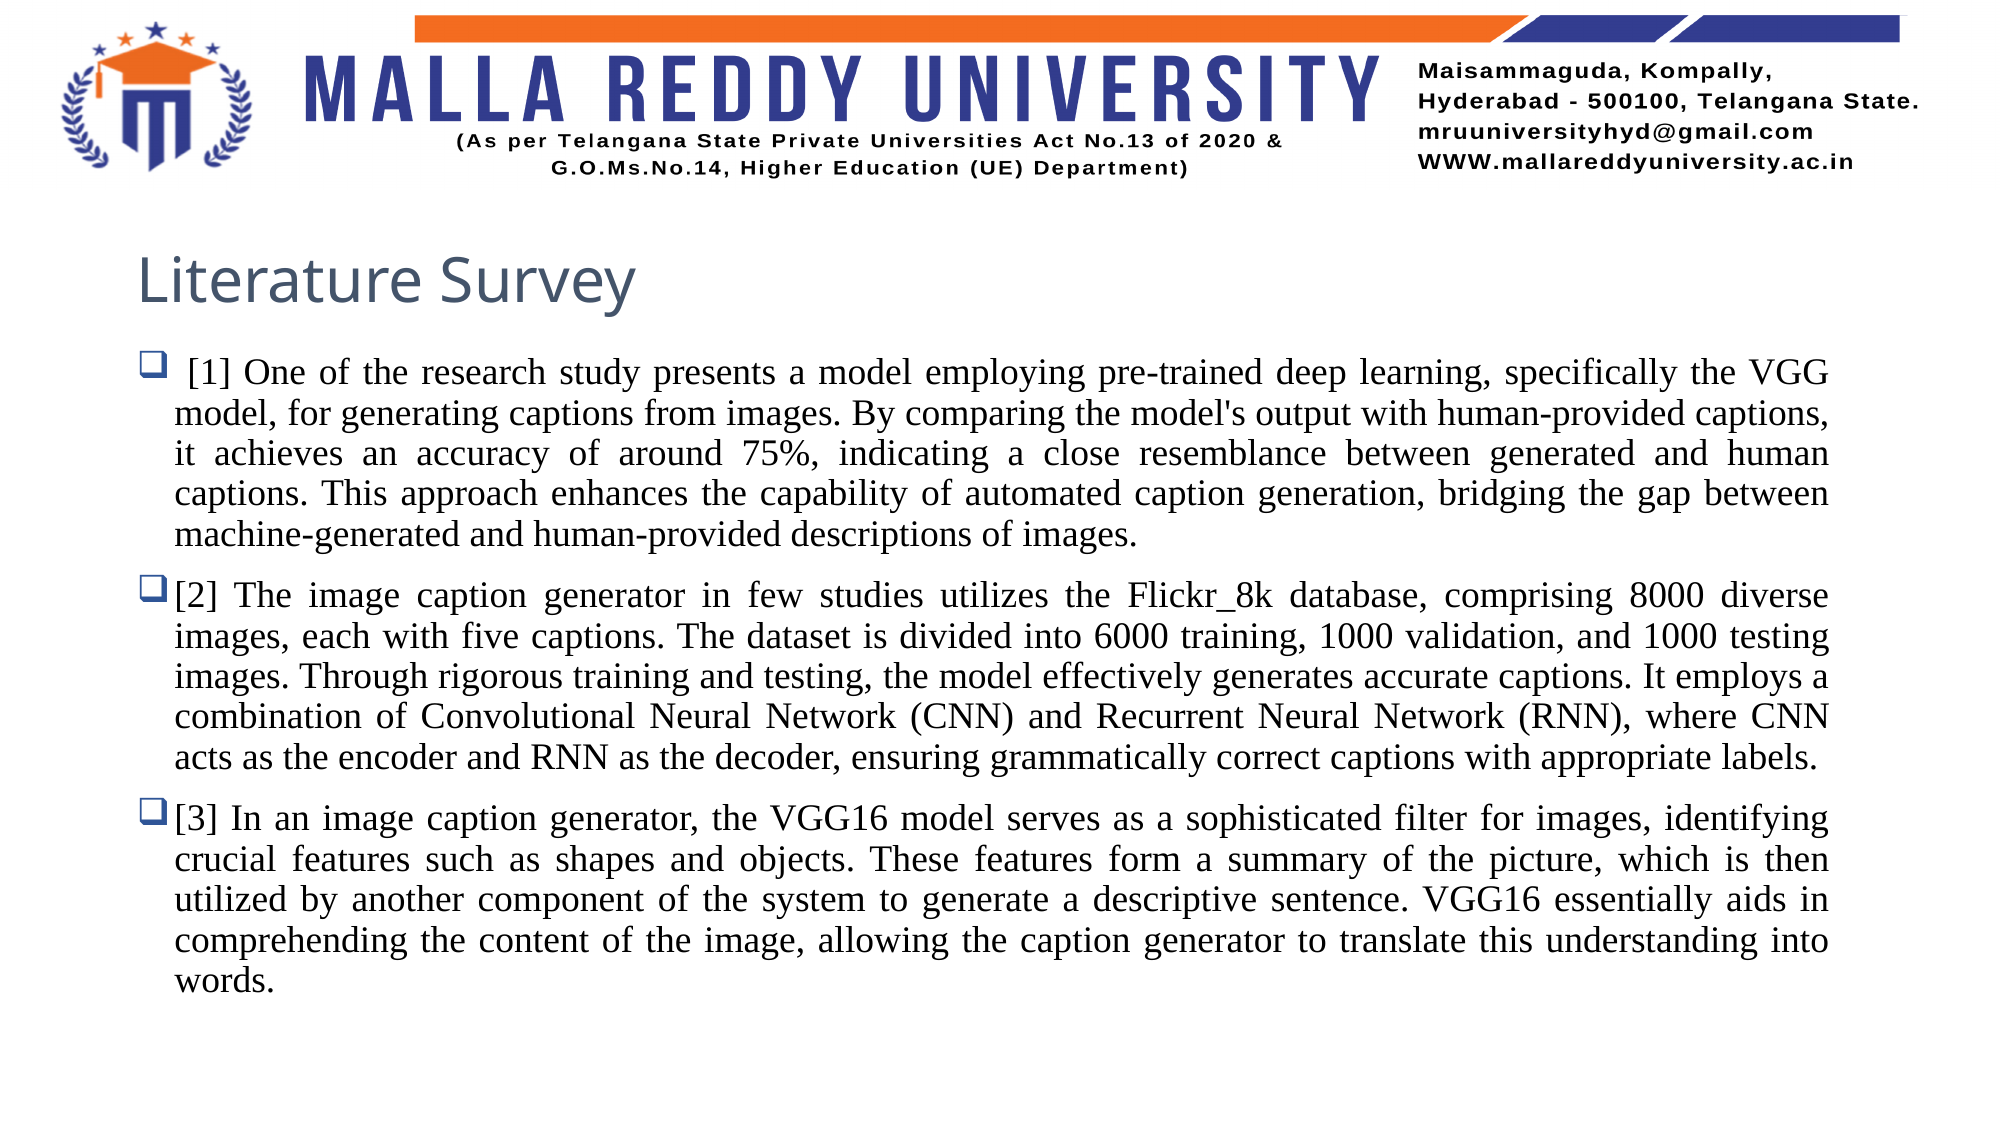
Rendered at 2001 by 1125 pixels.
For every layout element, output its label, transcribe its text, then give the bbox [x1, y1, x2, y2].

title Literature Survey [121, 233, 1847, 332]
picture [0, 0, 2000, 190]
list [1] One of the research study presents a model employing pre-trained deep learning, specifically the VGG model, for generating captions from images. By comparing the model's output with human-provided captions, it achieves an accuracy of around 75%, indicating a close resemblance between generated and human captions. This approach enhances the capability of automated caption generation, bridging the gap between machine-generated and human-provided descriptions of images. [2] The image caption generator in few studies utilizes the Flickr_8k database, comprising 8000 diverse images, each with five captions. The dataset is divided into 6000 training, 1000 validation, and 1000 testing images. Through rigorous training and testing, the model effectively generates accurate captions. It employs a combination of Convolutional Neural Network (CNN) and Recurrent Neural Network (RNN), where CNN acts as the encoder and RNN as the decoder, ensuring grammatically correct captions with appropriate labels. [3] In an image caption generator, the VGG16 model serves as a sophisticated filter for images, identifying crucial features such as shapes and objects. These features form a summary of the picture, which is then utilized by another component of the system to generate a descriptive sentence. VGG16 essentially aids in comprehending the content of the image, allowing the caption generator to translate this understanding into words. [121, 344, 1847, 1059]
